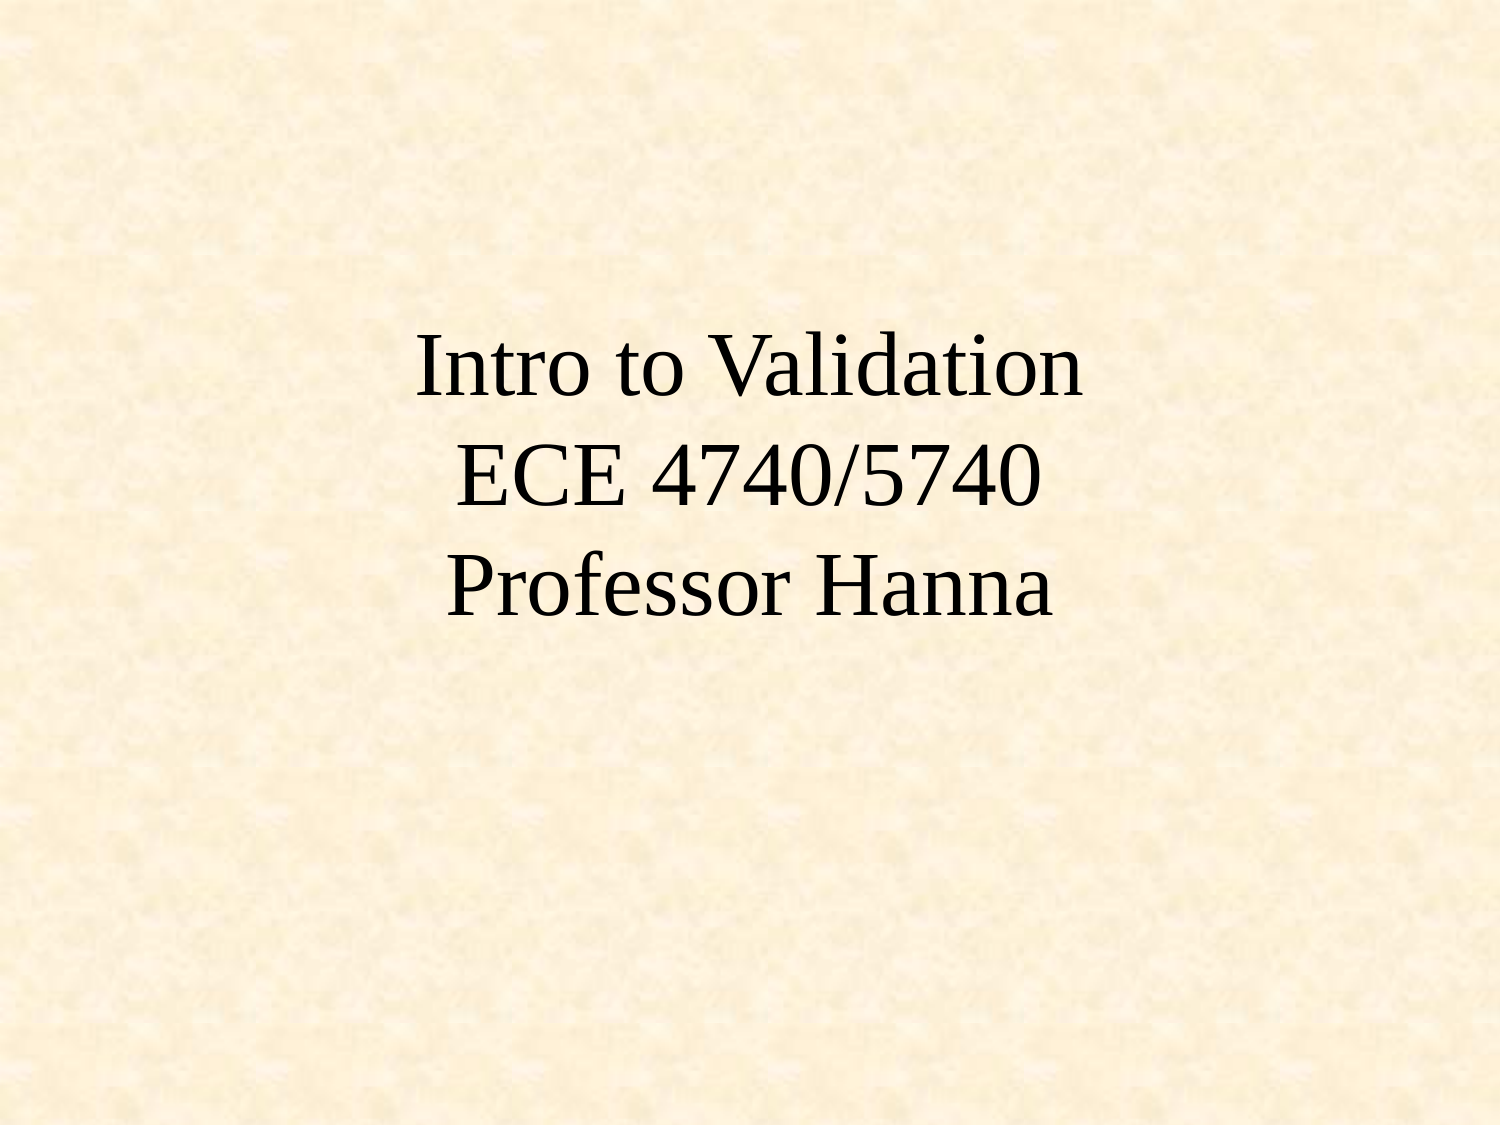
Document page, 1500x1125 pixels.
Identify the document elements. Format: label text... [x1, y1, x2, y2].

title Intro to Validation ECE 4740/5740 Professor Hanna [112, 375, 1388, 563]
picture [0, 0, 1500, 1125]
